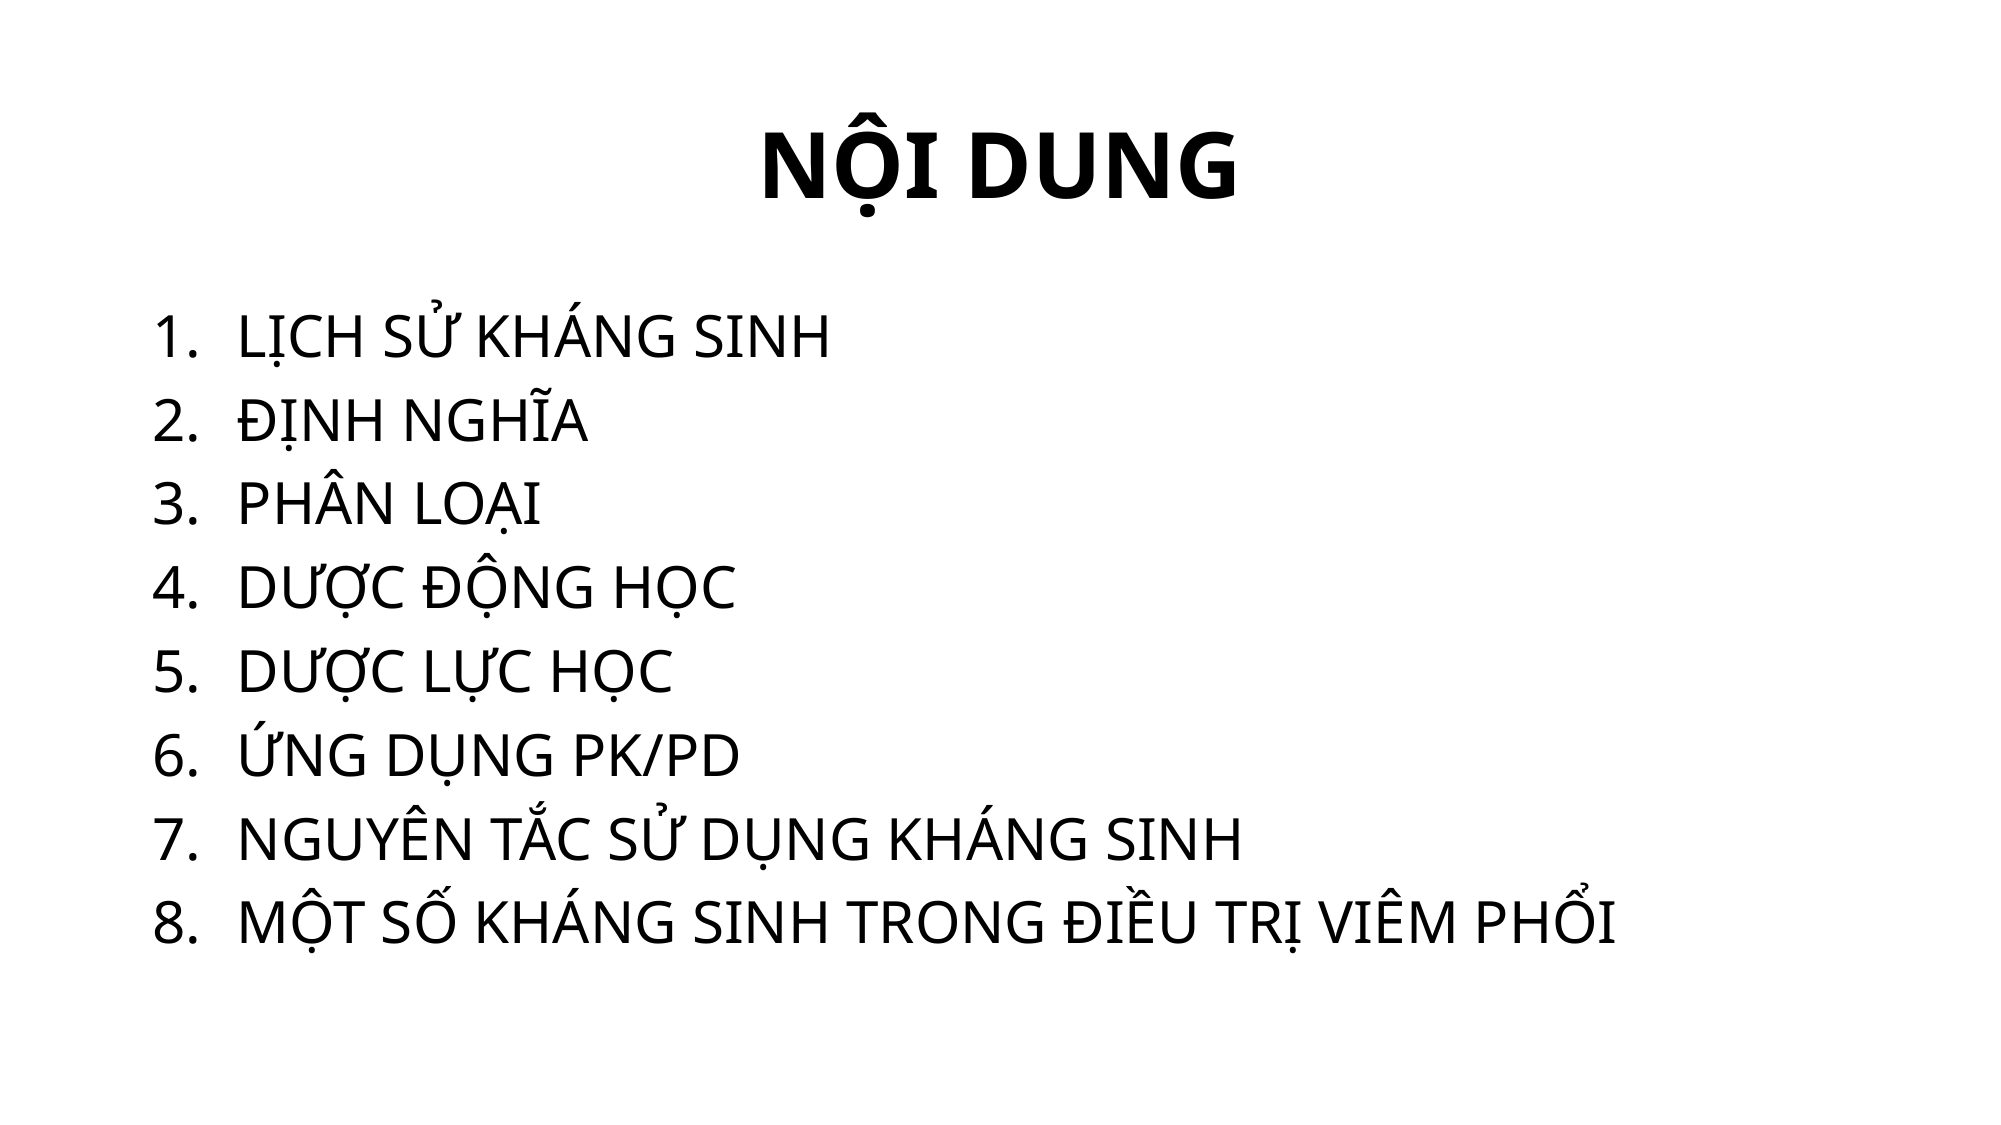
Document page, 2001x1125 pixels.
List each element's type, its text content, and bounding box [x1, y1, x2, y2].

title NỘI DUNG [137, 59, 1863, 278]
list LỊCH SỬ KHÁNG SINH ĐỊNH NGHĨA PHÂN LOẠI DƯỢC ĐỘNG HỌC DƯỢC LỰC HỌC ỨNG DỤNG PK/PD NGUYÊN TẮC SỬ DỤNG KHÁNG SINH MỘT SỐ KHÁNG SINH TRONG ĐIỀU TRỊ VIÊM PHỔI [137, 299, 1863, 1014]
